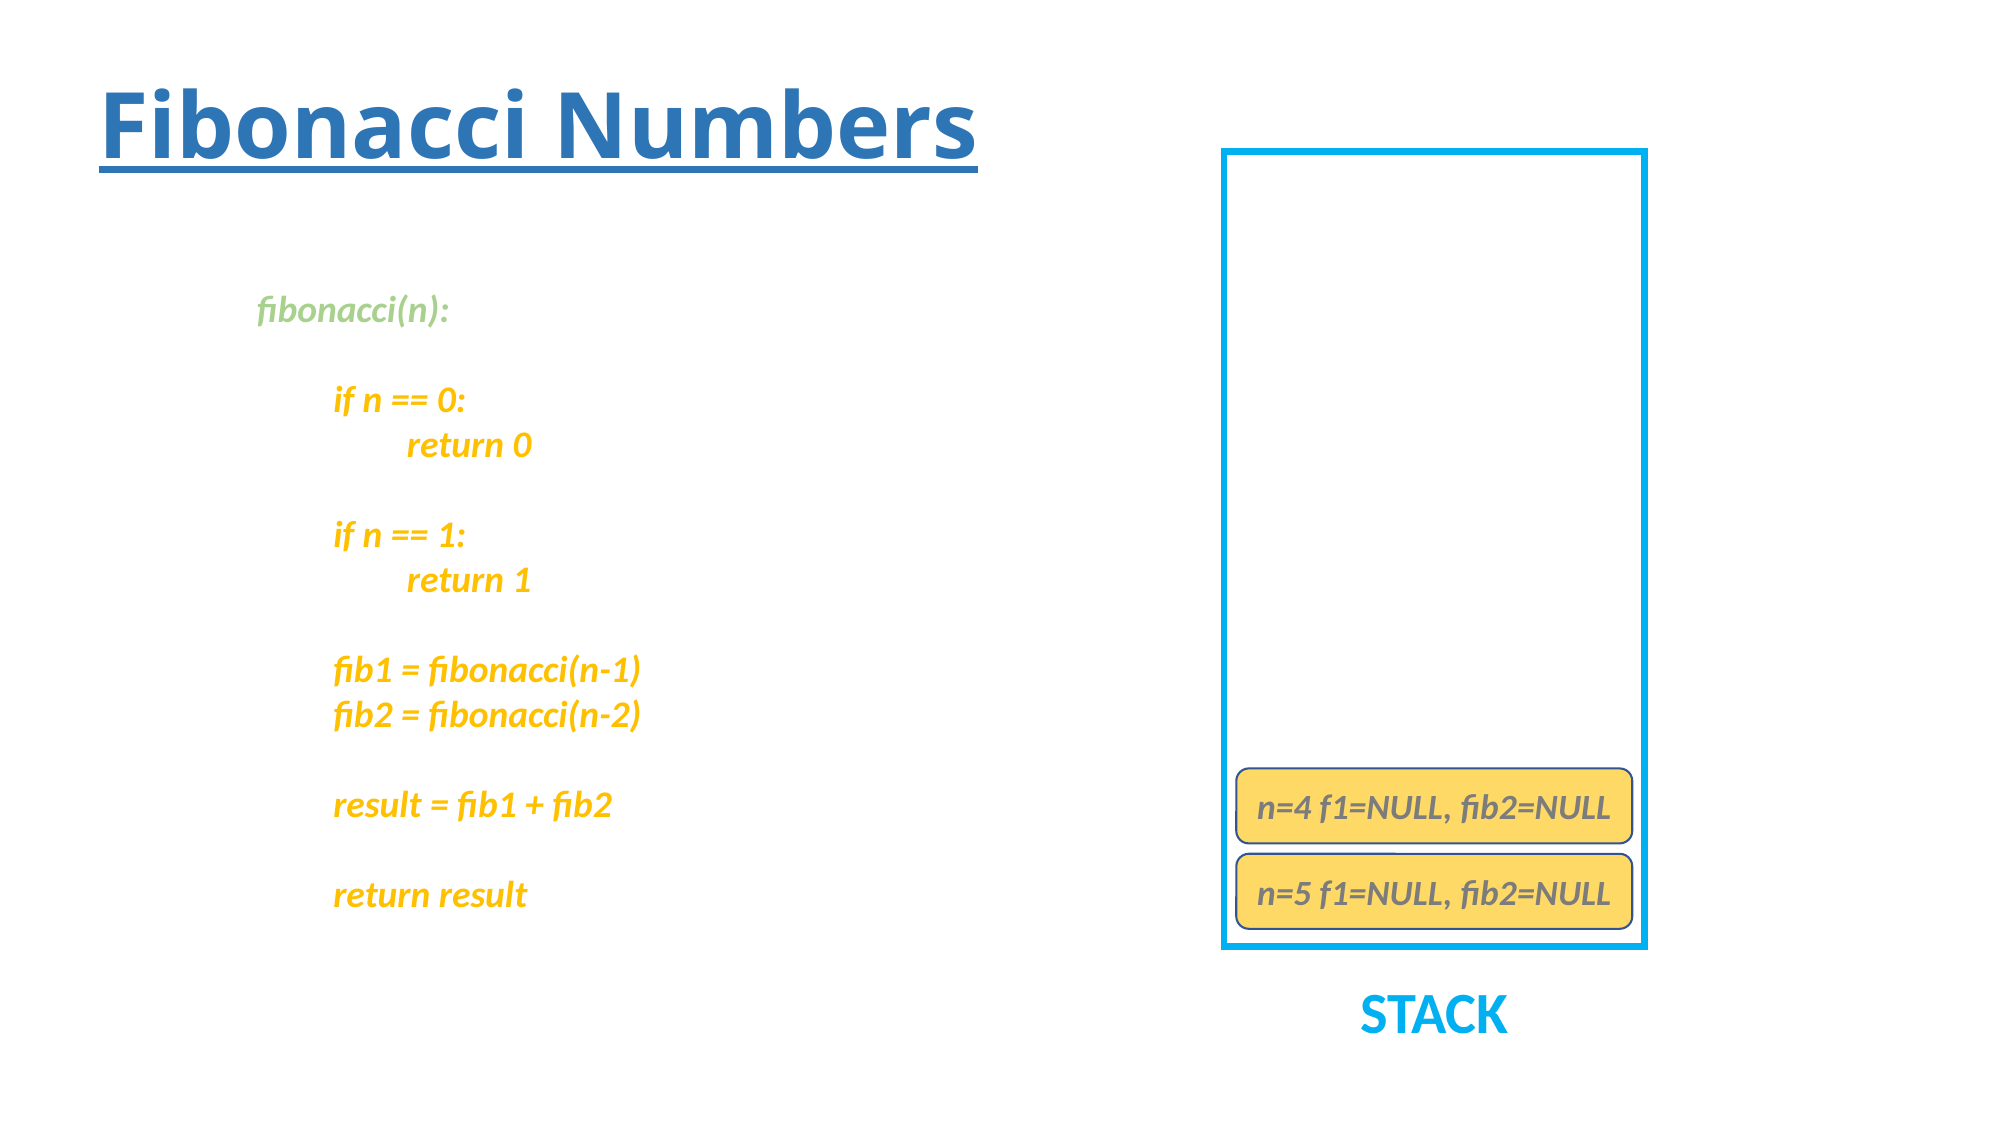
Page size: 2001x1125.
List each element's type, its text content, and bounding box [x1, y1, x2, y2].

text_box fibonacci(n): if n == 0: return 0 if n == 1: return 1 fib1 = fibonacci(n-1) fib2 = fibonacci(n-2) result = fib1 + fib2 return result [242, 277, 691, 923]
text_box n=4 f1=NULL, fib2=NULL [1235, 767, 1634, 845]
text_box [1223, 150, 1645, 948]
text_box n=5 f1=NULL, fib2=NULL [1235, 852, 1634, 930]
title Fibonacci Numbers [83, 20, 1809, 238]
text_box STACK [1329, 967, 1540, 1053]
